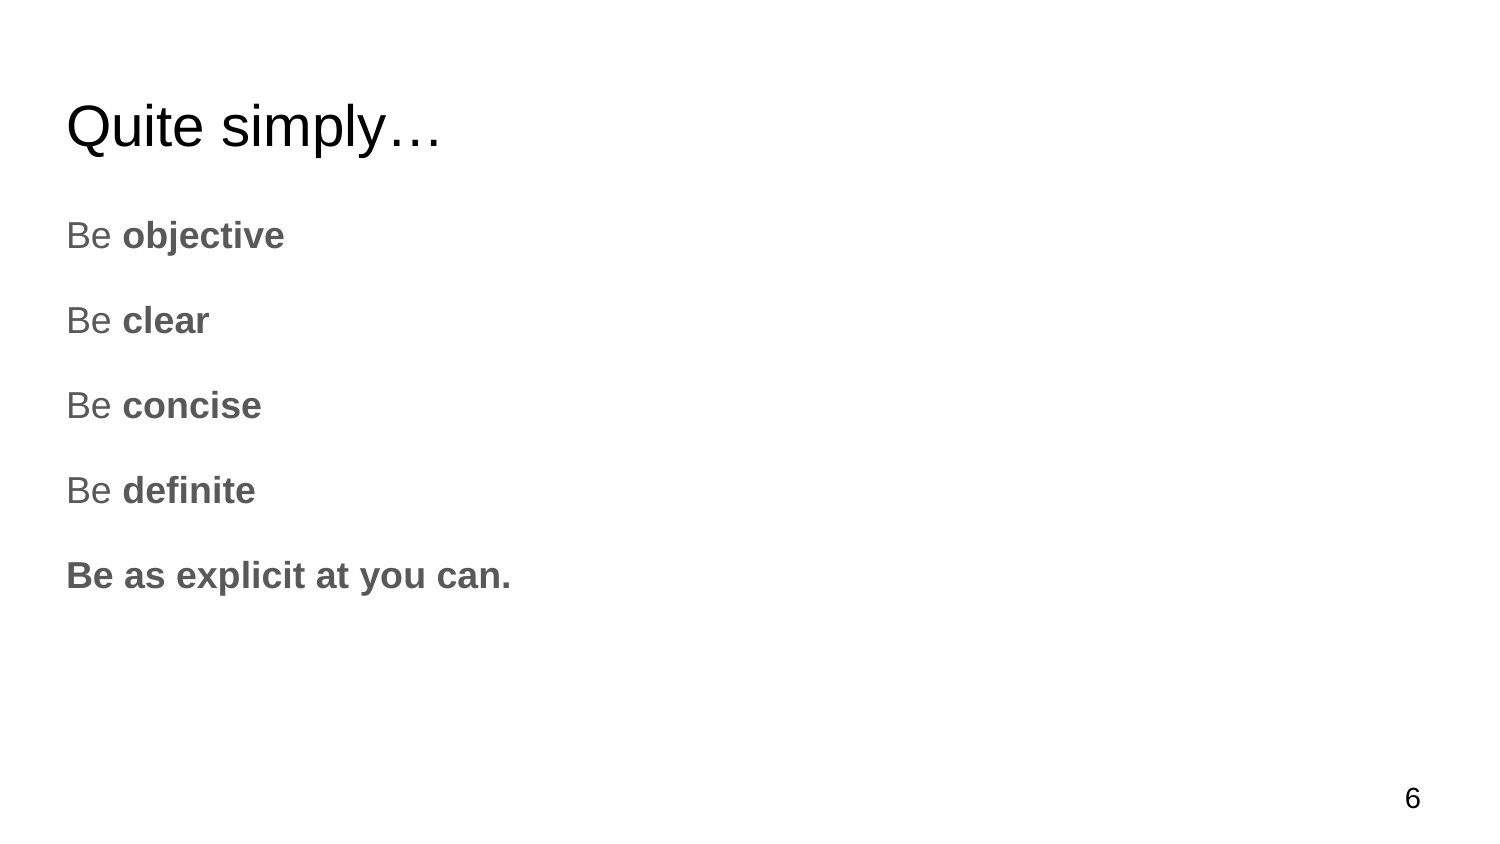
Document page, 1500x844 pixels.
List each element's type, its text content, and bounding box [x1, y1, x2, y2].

slide_number 6 [1389, 764, 1480, 830]
list Be objective Be clear Be concise Be definite Be as explicit at you can. [51, 189, 1449, 750]
title Quite simply… [51, 72, 1449, 167]
